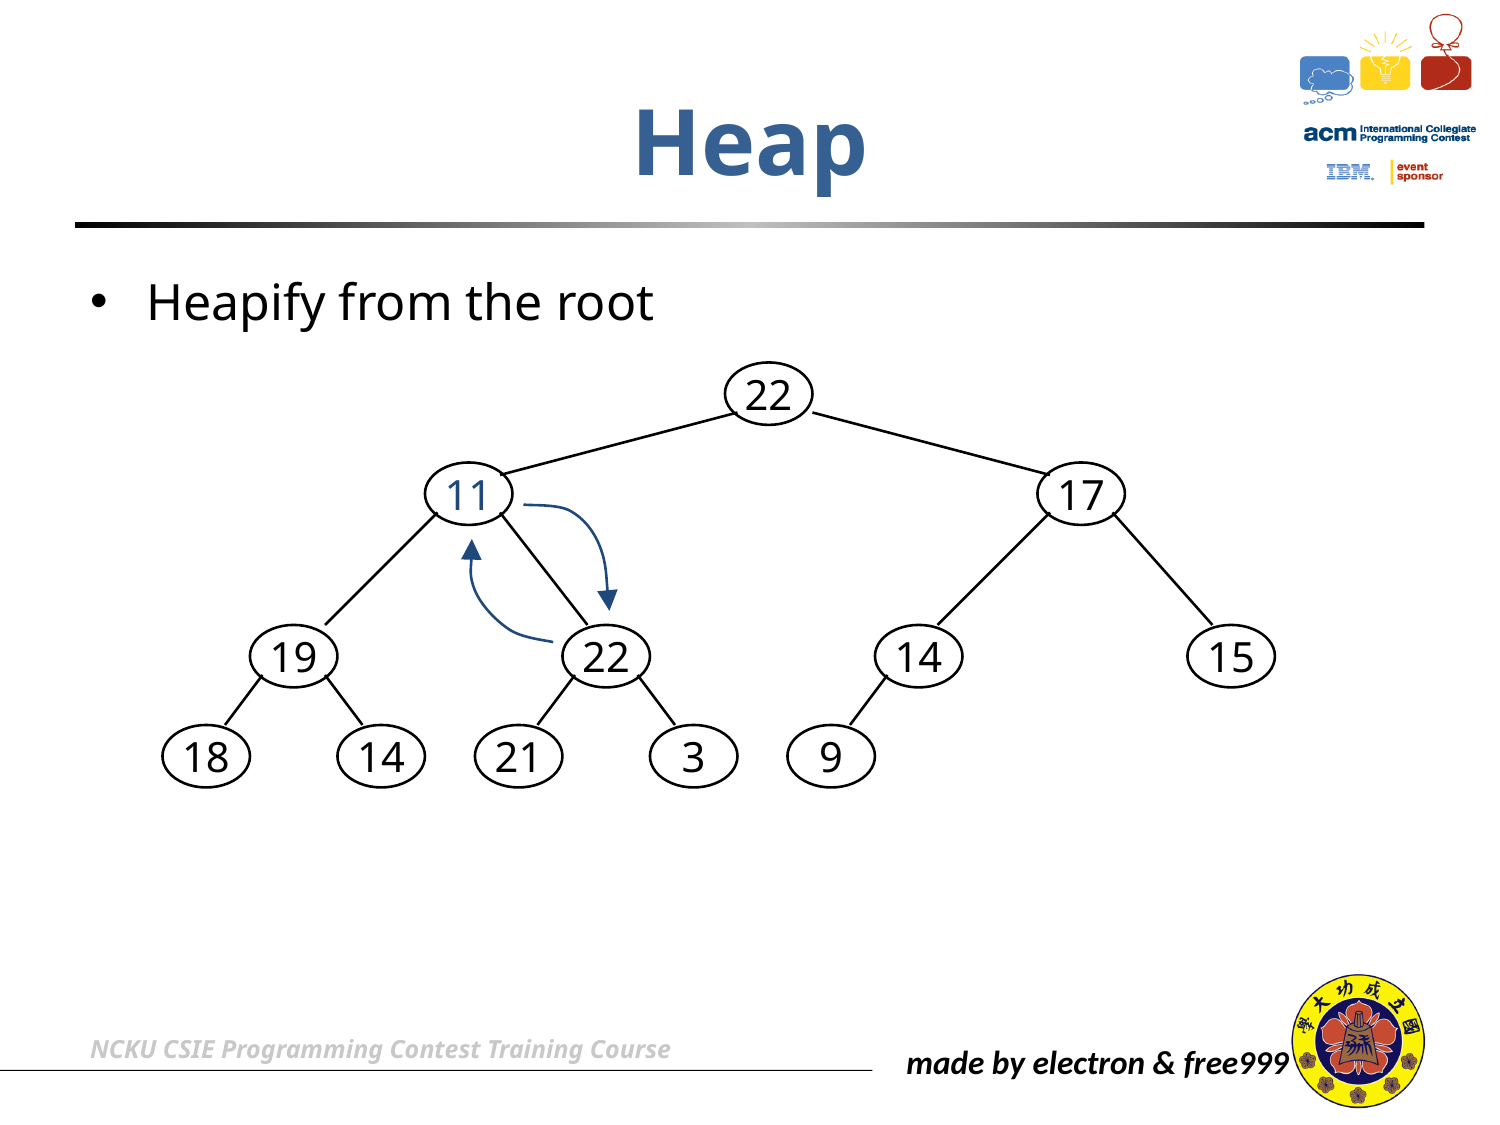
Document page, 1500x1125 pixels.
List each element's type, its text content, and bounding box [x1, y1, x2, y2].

picture [1282, 970, 1431, 1114]
slide_number NCKU CSIE Programming Contest Training Course [75, 1018, 774, 1079]
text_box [161, 362, 1276, 788]
picture [1292, 12, 1480, 188]
title Heap [75, 45, 1425, 233]
list Heapify from the root [75, 262, 1425, 1005]
